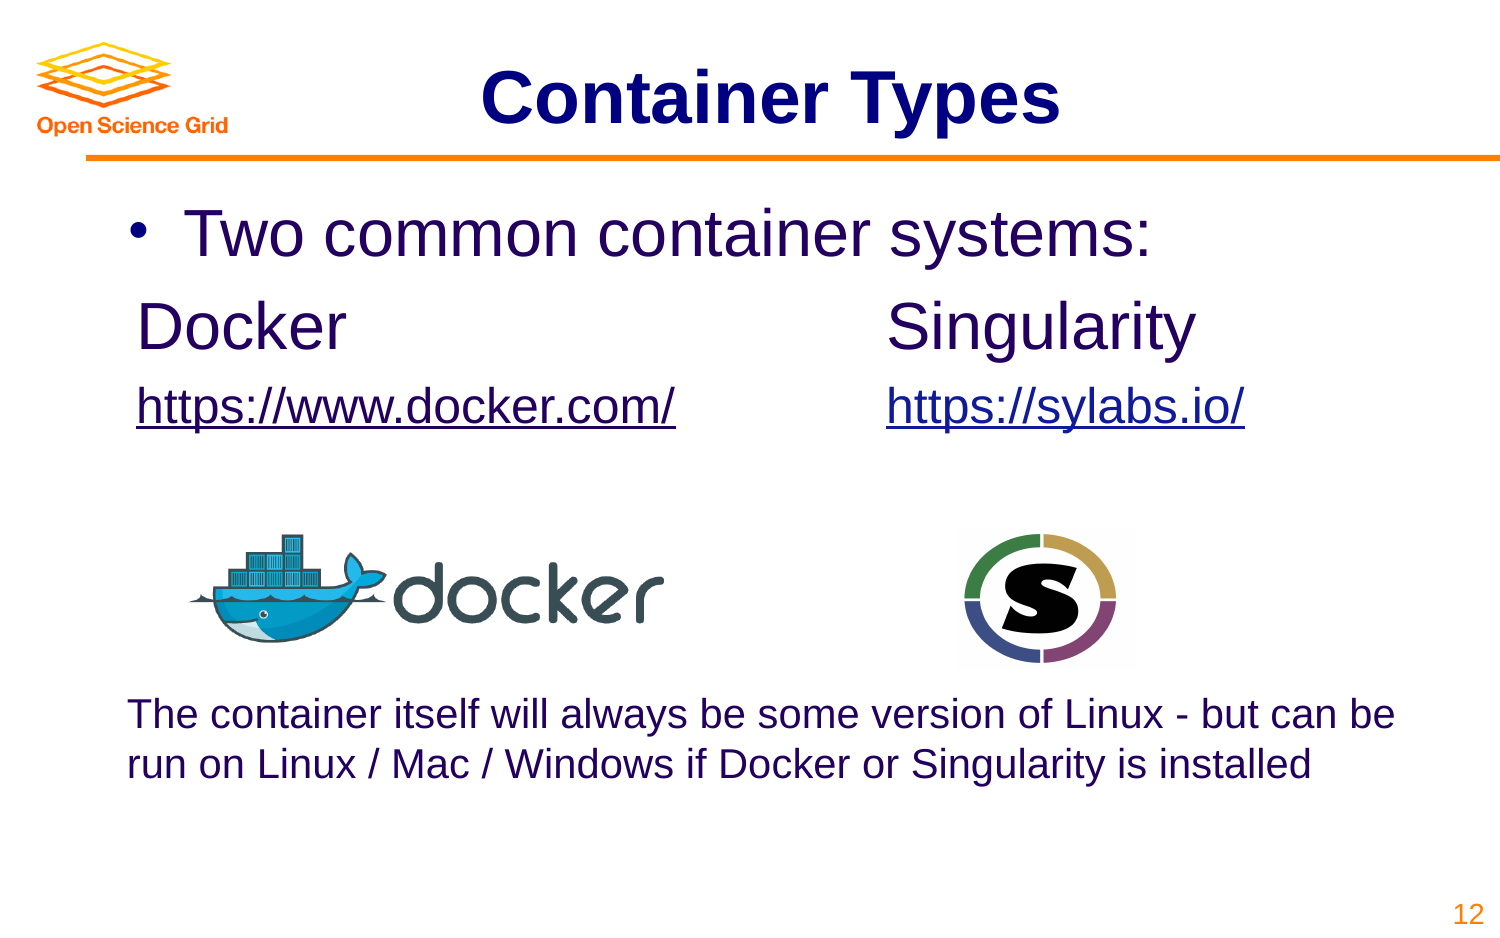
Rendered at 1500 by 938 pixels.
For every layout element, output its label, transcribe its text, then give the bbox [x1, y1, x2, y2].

slide_number 12 [1430, 874, 1500, 938]
picture [188, 533, 665, 644]
title Container Types [201, 15, 1342, 172]
picture [17, 23, 201, 151]
picture [956, 529, 1136, 670]
list Two common container systems: Docker Singularity https://www.docker.com/ https://sylabs.io/ The container itself will always be some version of Linux - but can be run on Linux / Mac / Windows if Docker or Singularity is installed [111, 182, 1445, 857]
